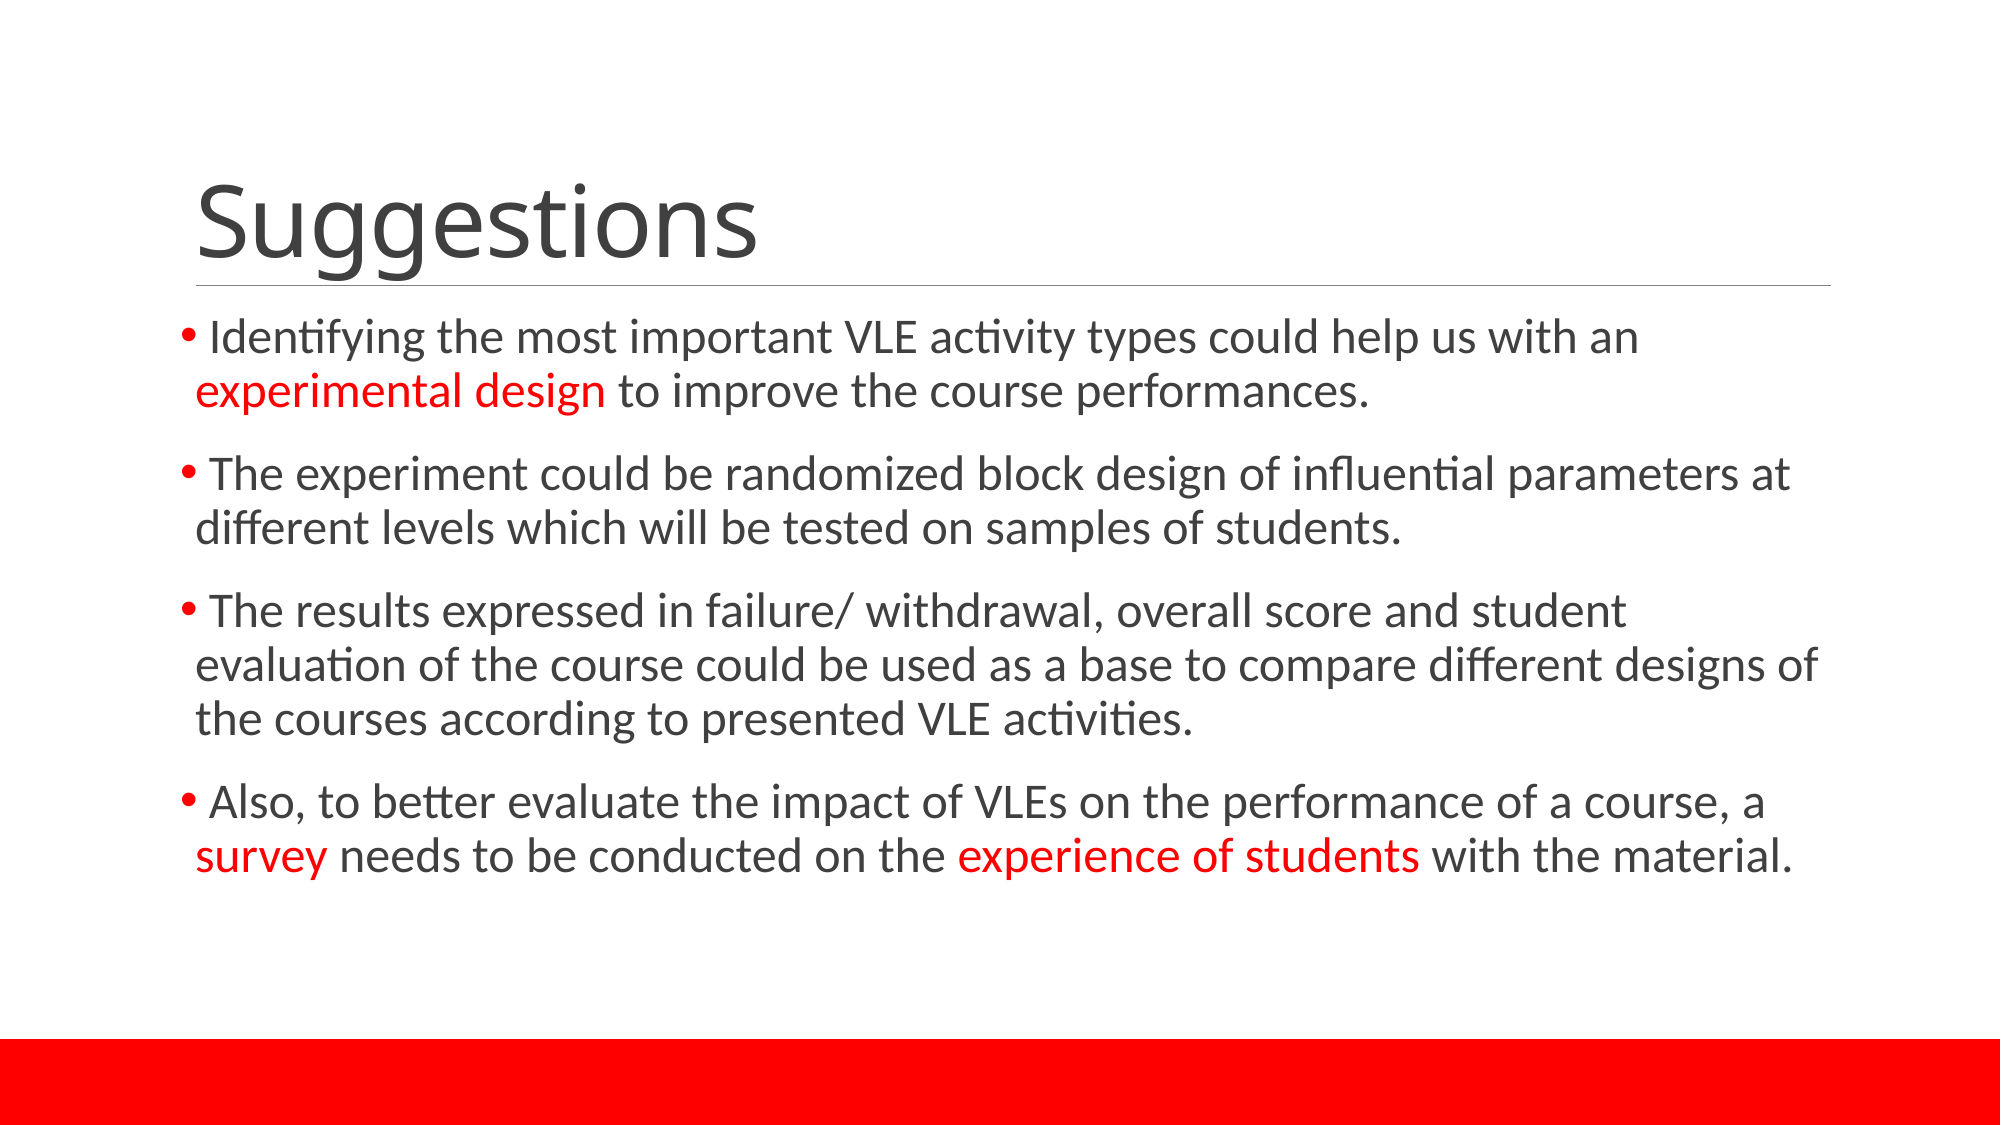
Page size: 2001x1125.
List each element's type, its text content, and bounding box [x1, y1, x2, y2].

list Identifying the most important VLE activity types could help us with an experimental design to improve the course performances. The experiment could be randomized block design of influential parameters at different levels which will be tested on samples of students. The results expressed in failure/ withdrawal, overall score and student evaluation of the course could be used as a base to compare different designs of the courses according to presented VLE activities. Also, to better evaluate the impact of VLEs on the performance of a course, a survey needs to be conducted on the experience of students with the material. [180, 302, 1830, 963]
title Suggestions [180, 47, 1830, 285]
